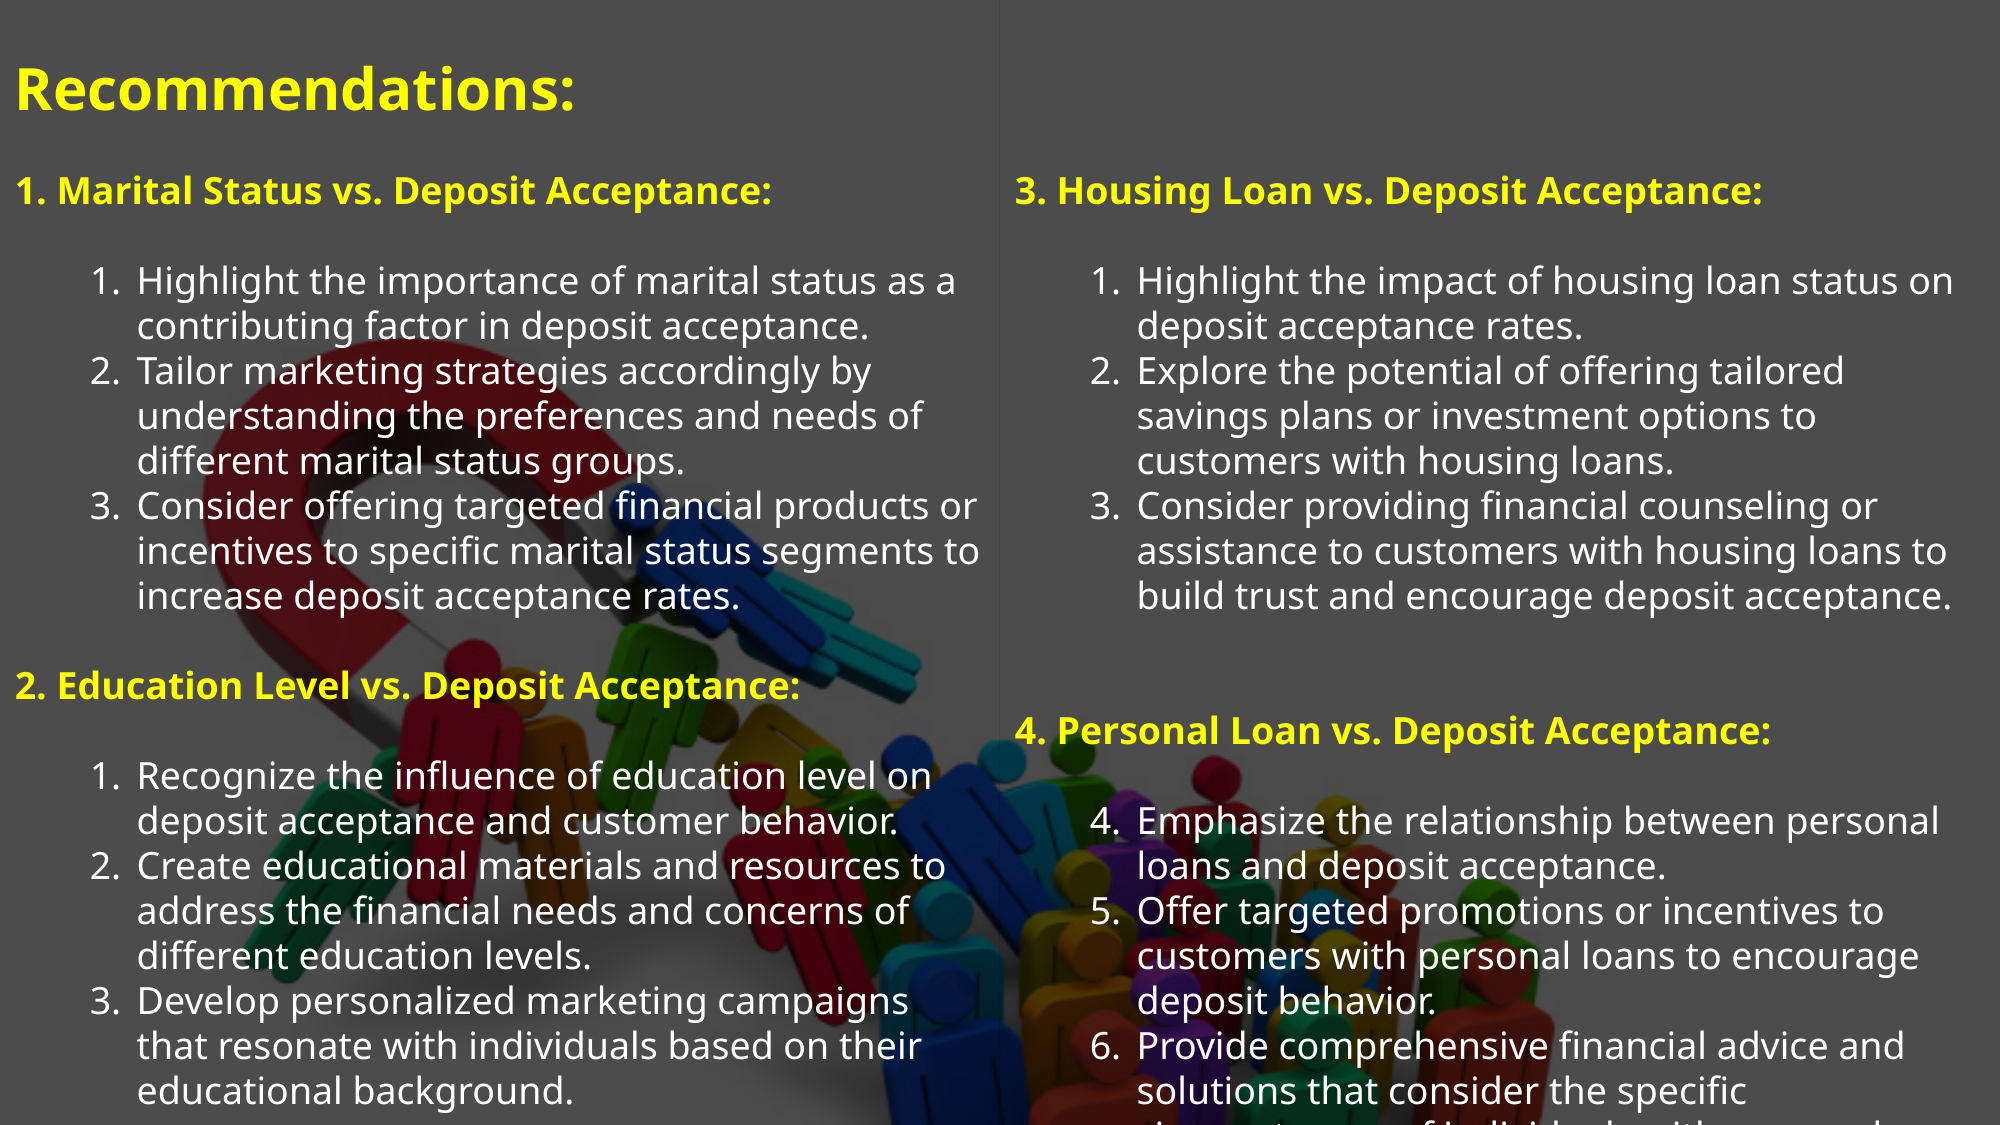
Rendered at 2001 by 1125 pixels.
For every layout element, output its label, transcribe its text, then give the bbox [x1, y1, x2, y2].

text_box Recommendations: 3. Housing Loan vs. Deposit Acceptance: Highlight the impact of housing loan status on deposit acceptance rates. Explore the potential of offering tailored savings plans or investment options to customers with housing loans. Consider providing financial counseling or assistance to customers with housing loans to build trust and encourage deposit acceptance. 4. Personal Loan vs. Deposit Acceptance: Emphasize the relationship between personal loans and deposit acceptance. Offer targeted promotions or incentives to customers with personal loans to encourage deposit behavior. Provide comprehensive financial advice and solutions that consider the specific circumstances of individuals with personal loans. [999, 0, 2000, 1125]
text_box Recommendations: Marital Status vs. Deposit Acceptance: Highlight the importance of marital status as a contributing factor in deposit acceptance. Tailor marketing strategies accordingly by understanding the preferences and needs of different marital status groups. Consider offering targeted financial products or incentives to specific marital status segments to increase deposit acceptance rates. Education Level vs. Deposit Acceptance: Recognize the influence of education level on deposit acceptance and customer behavior. Create educational materials and resources to address the financial needs and concerns of different education levels. Develop personalized marketing campaigns that resonate with individuals based on their educational background. [0, 0, 999, 1125]
picture [145, 291, 1619, 1125]
